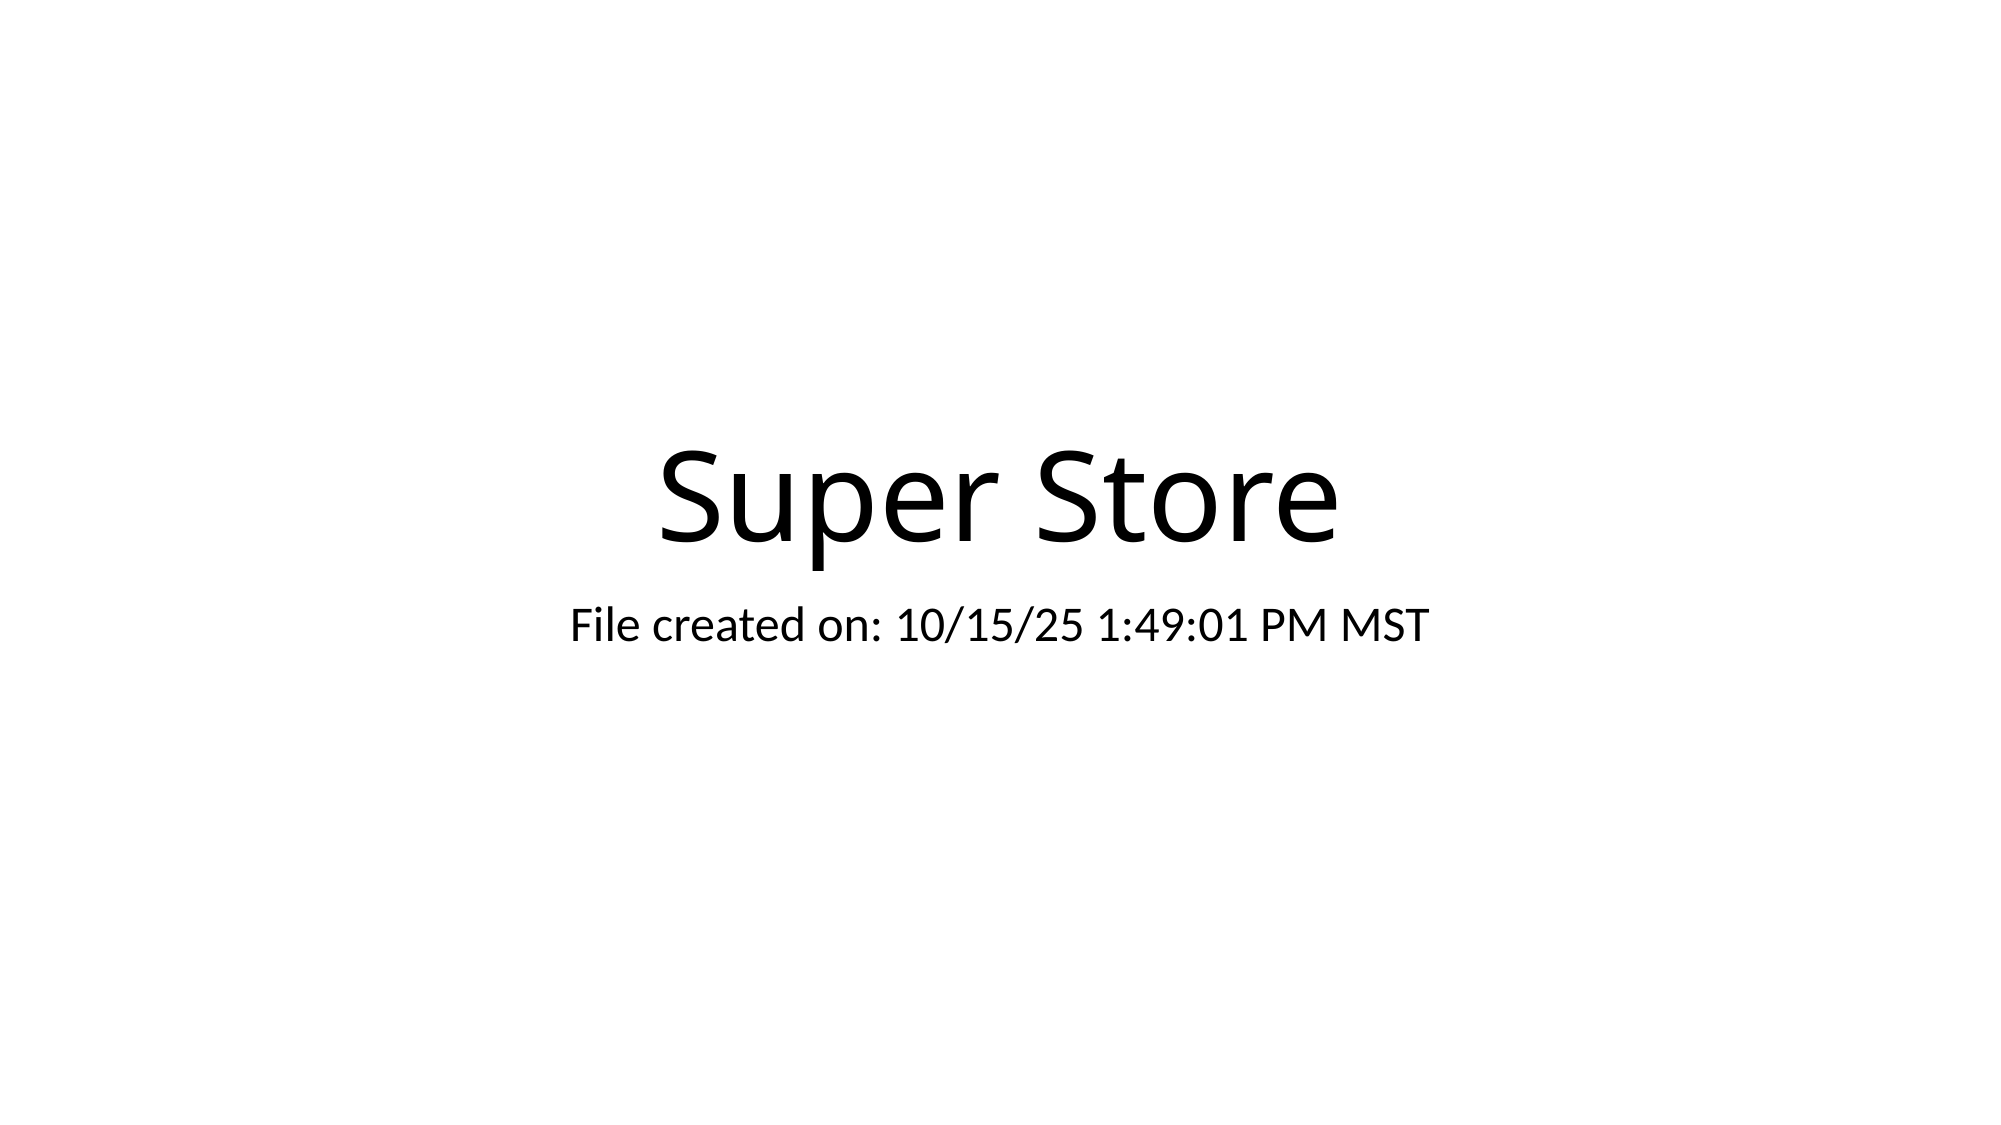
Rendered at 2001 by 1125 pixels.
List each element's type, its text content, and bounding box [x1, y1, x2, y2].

subtitle File created on: 10/15/25 1:49:01 PM MST [249, 590, 1750, 863]
title Super Store [249, 184, 1750, 576]
